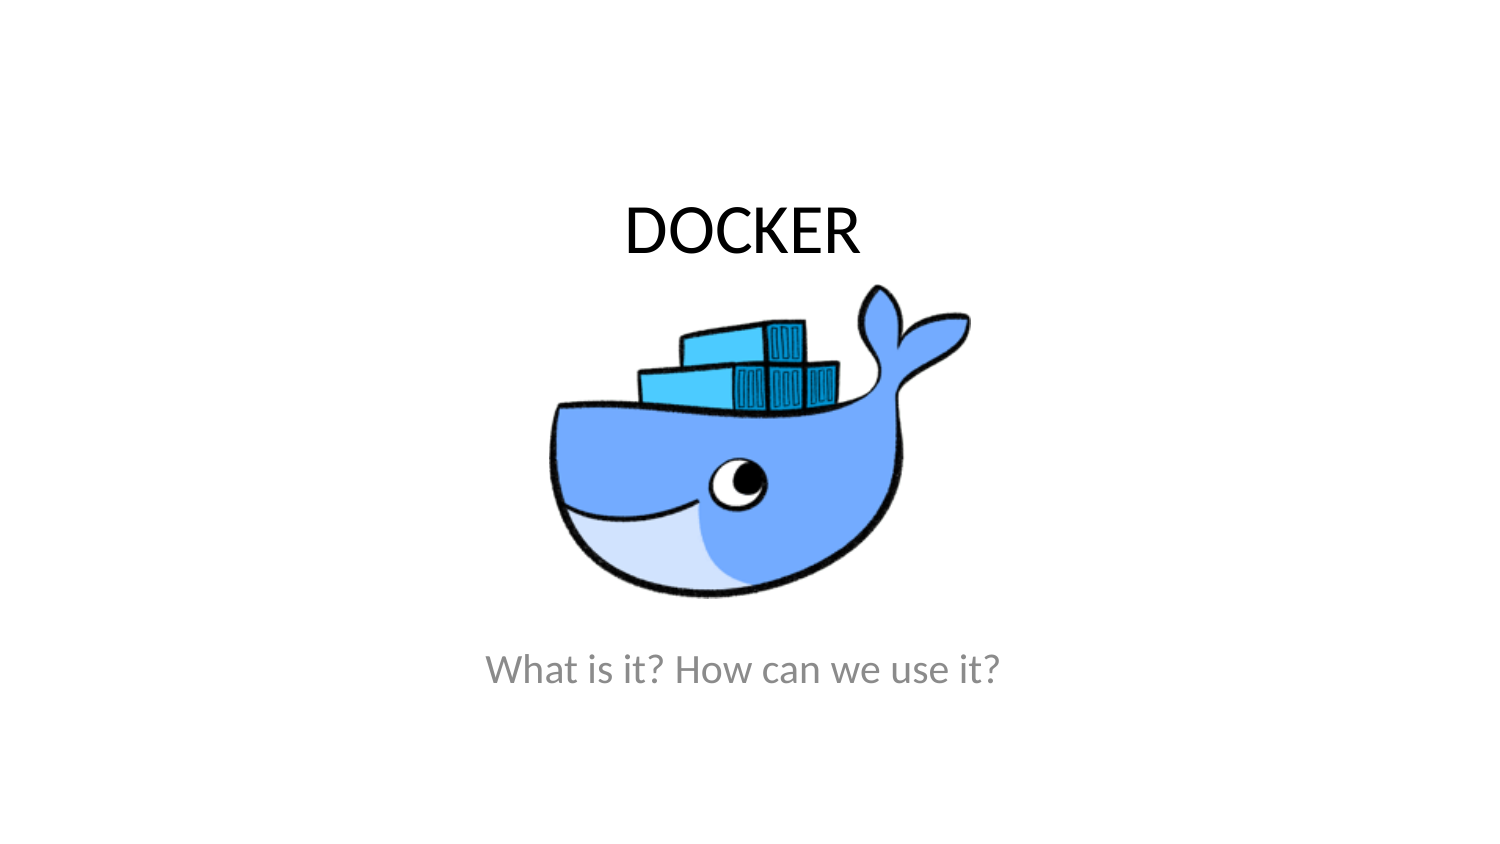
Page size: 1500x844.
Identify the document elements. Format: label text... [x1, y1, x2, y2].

subtitle What is it? How can we use it? [462, 634, 1025, 735]
picture [549, 284, 971, 599]
title DOCKER [462, 134, 1025, 316]
